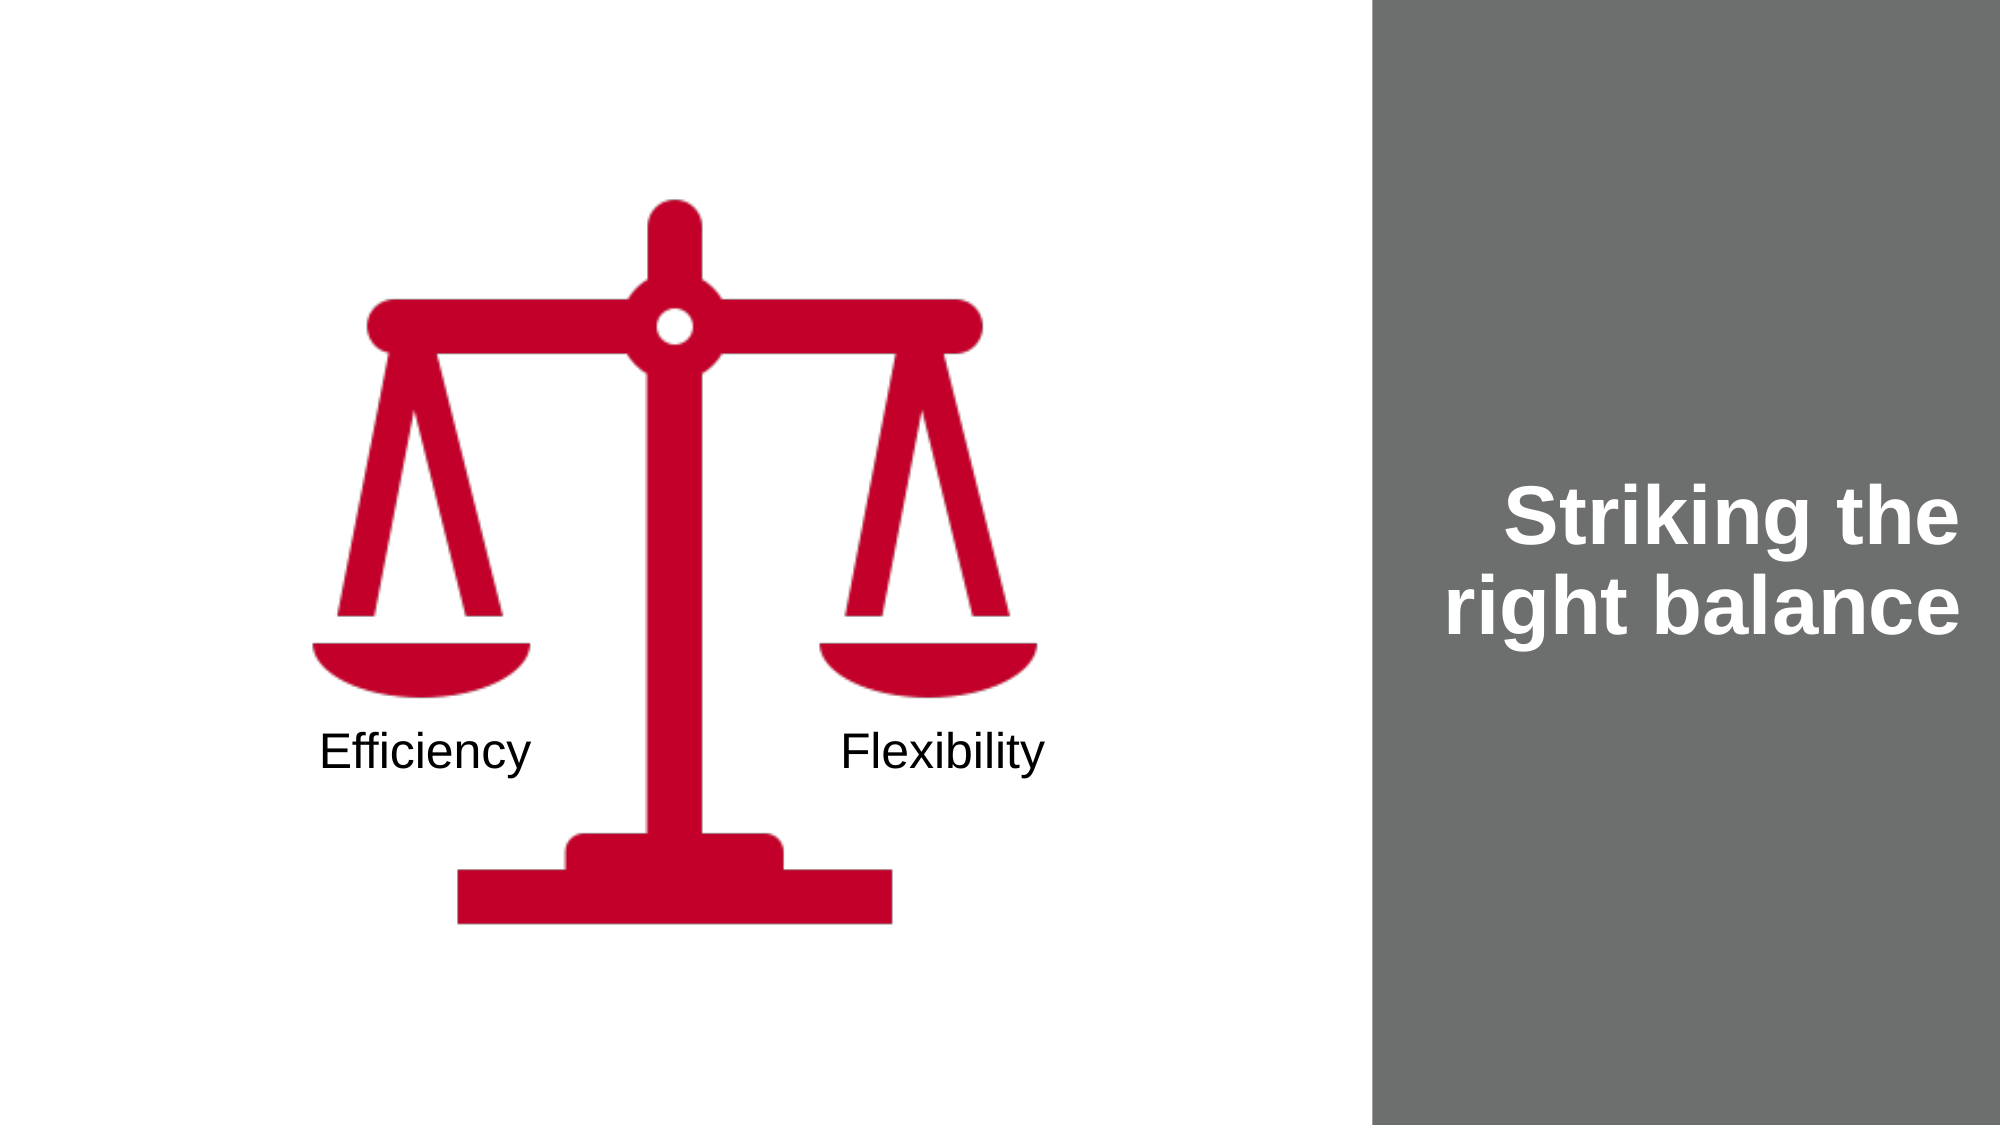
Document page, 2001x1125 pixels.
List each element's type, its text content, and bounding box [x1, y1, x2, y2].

text_box [1371, 0, 2000, 1125]
title Striking the right balance [1372, 453, 1977, 672]
picture [241, 128, 1110, 997]
